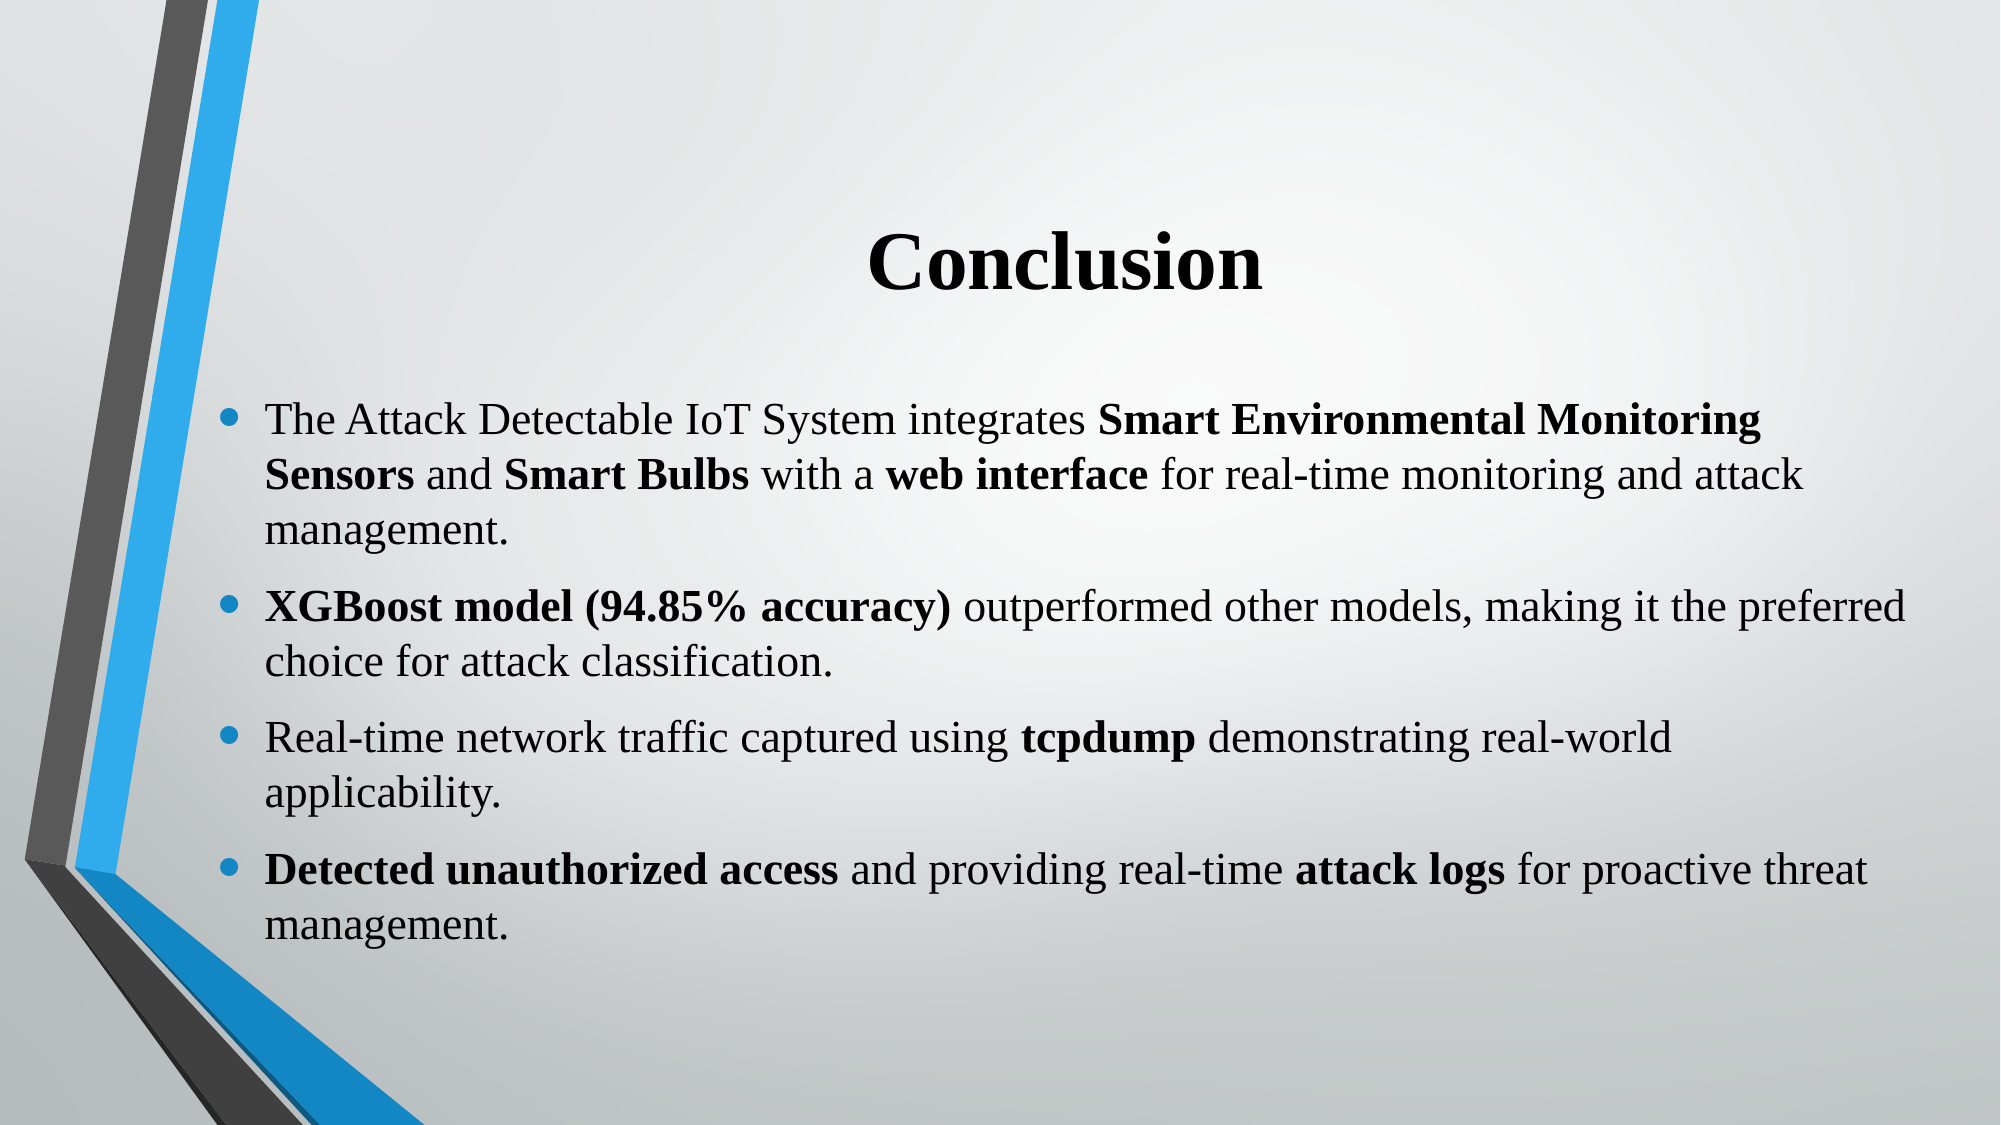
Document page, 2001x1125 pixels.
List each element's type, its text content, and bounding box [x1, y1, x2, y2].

title Conclusion [243, 112, 1887, 311]
list The Attack Detectable IoT System integrates Smart Environmental Monitoring Sensors and Smart Bulbs with a web interface for real-time monitoring and attack management. XGBoost model (94.85% accuracy) outperformed other models, making it the preferred choice for attack classification. Real-time network traffic captured using tcpdump demonstrating real-world applicability. Detected unauthorized access and providing real-time attack logs for proactive threat management. [202, 311, 1928, 1026]
